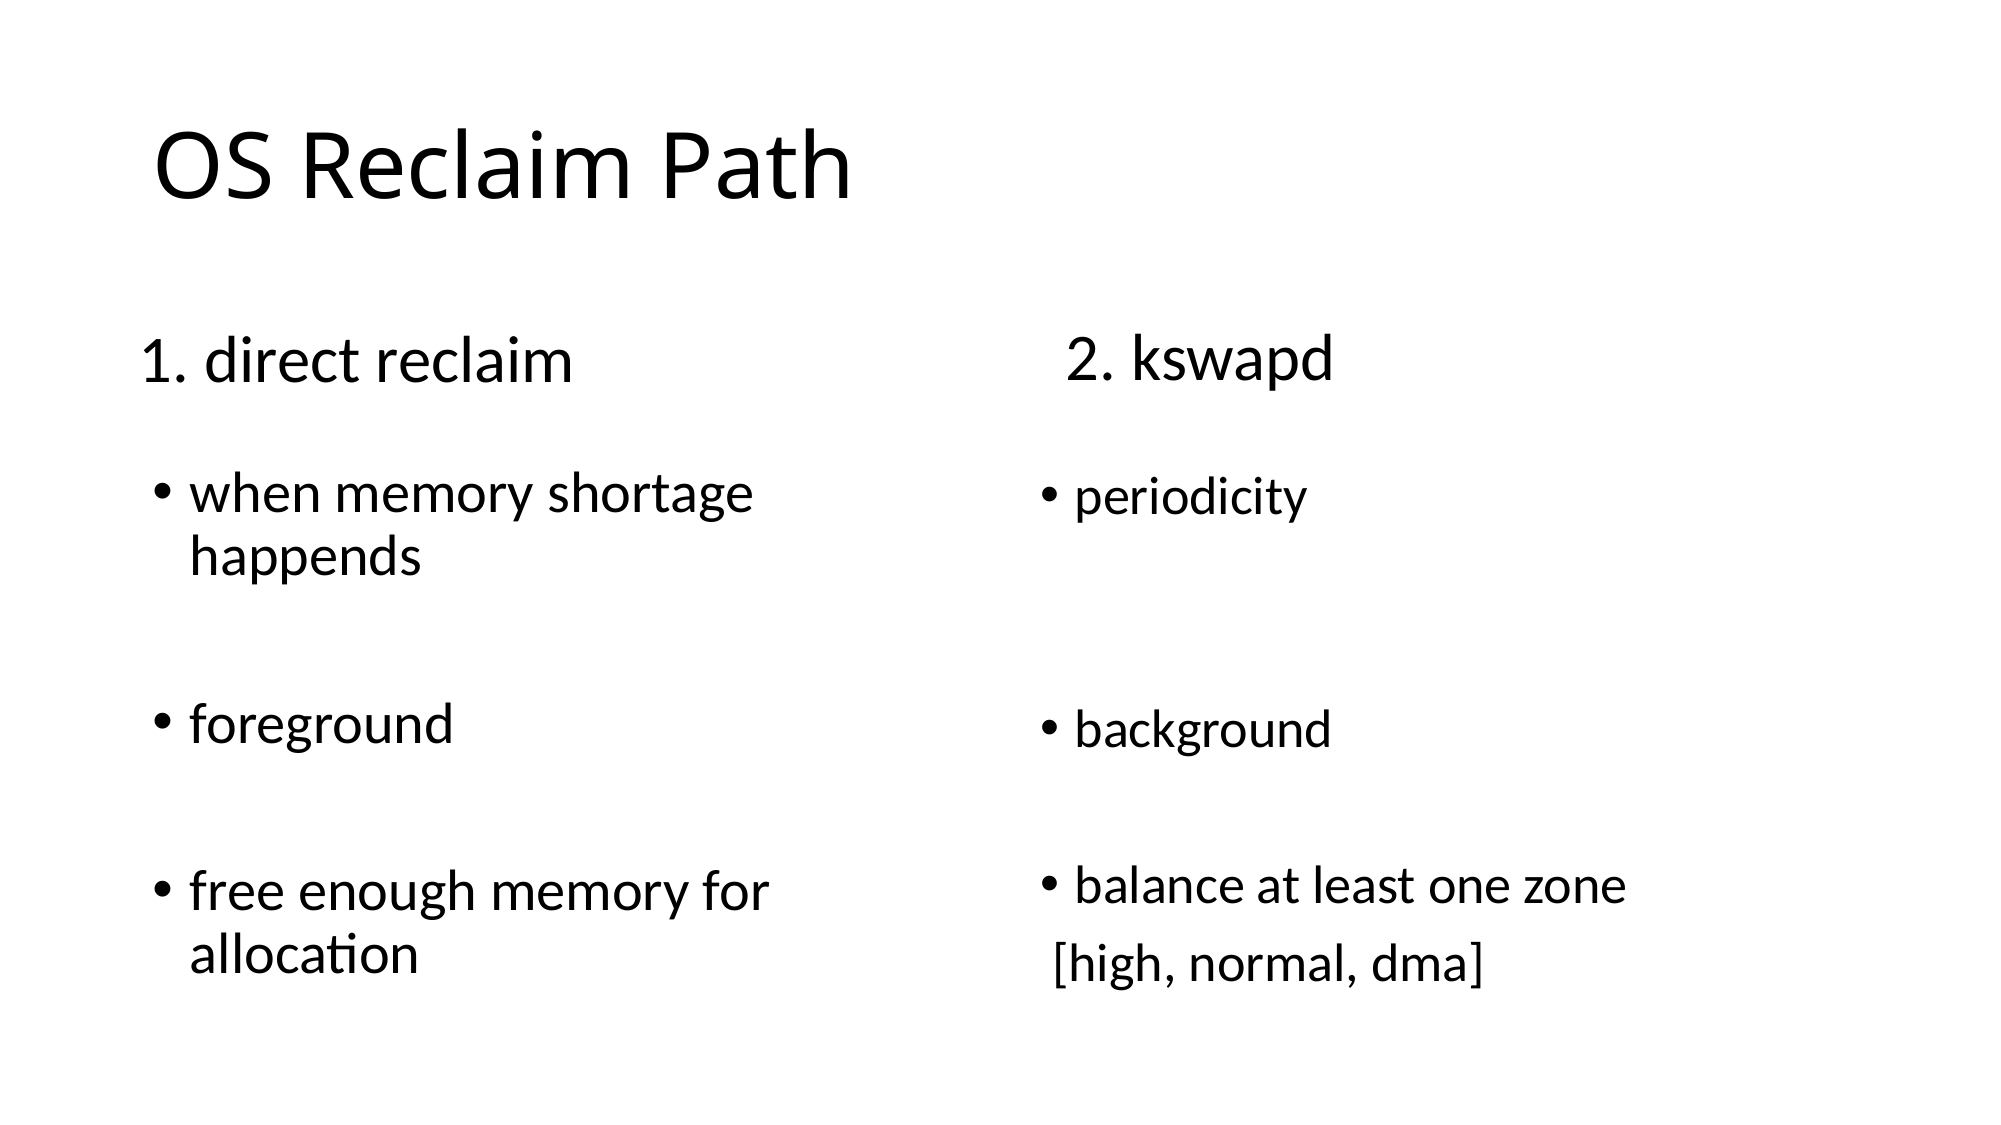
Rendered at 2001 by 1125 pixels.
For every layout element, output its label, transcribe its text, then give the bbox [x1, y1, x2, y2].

text_box 2. kswapd [1051, 306, 1597, 401]
text_box 1. direct reclaim [124, 308, 753, 404]
list when memory shortage happends foreground free enough memory for allocation [137, 454, 981, 1014]
title OS Reclaim Path [137, 59, 1863, 278]
text_box periodicity background balance at least one zone [high, normal, dma] [1025, 460, 1871, 1004]
